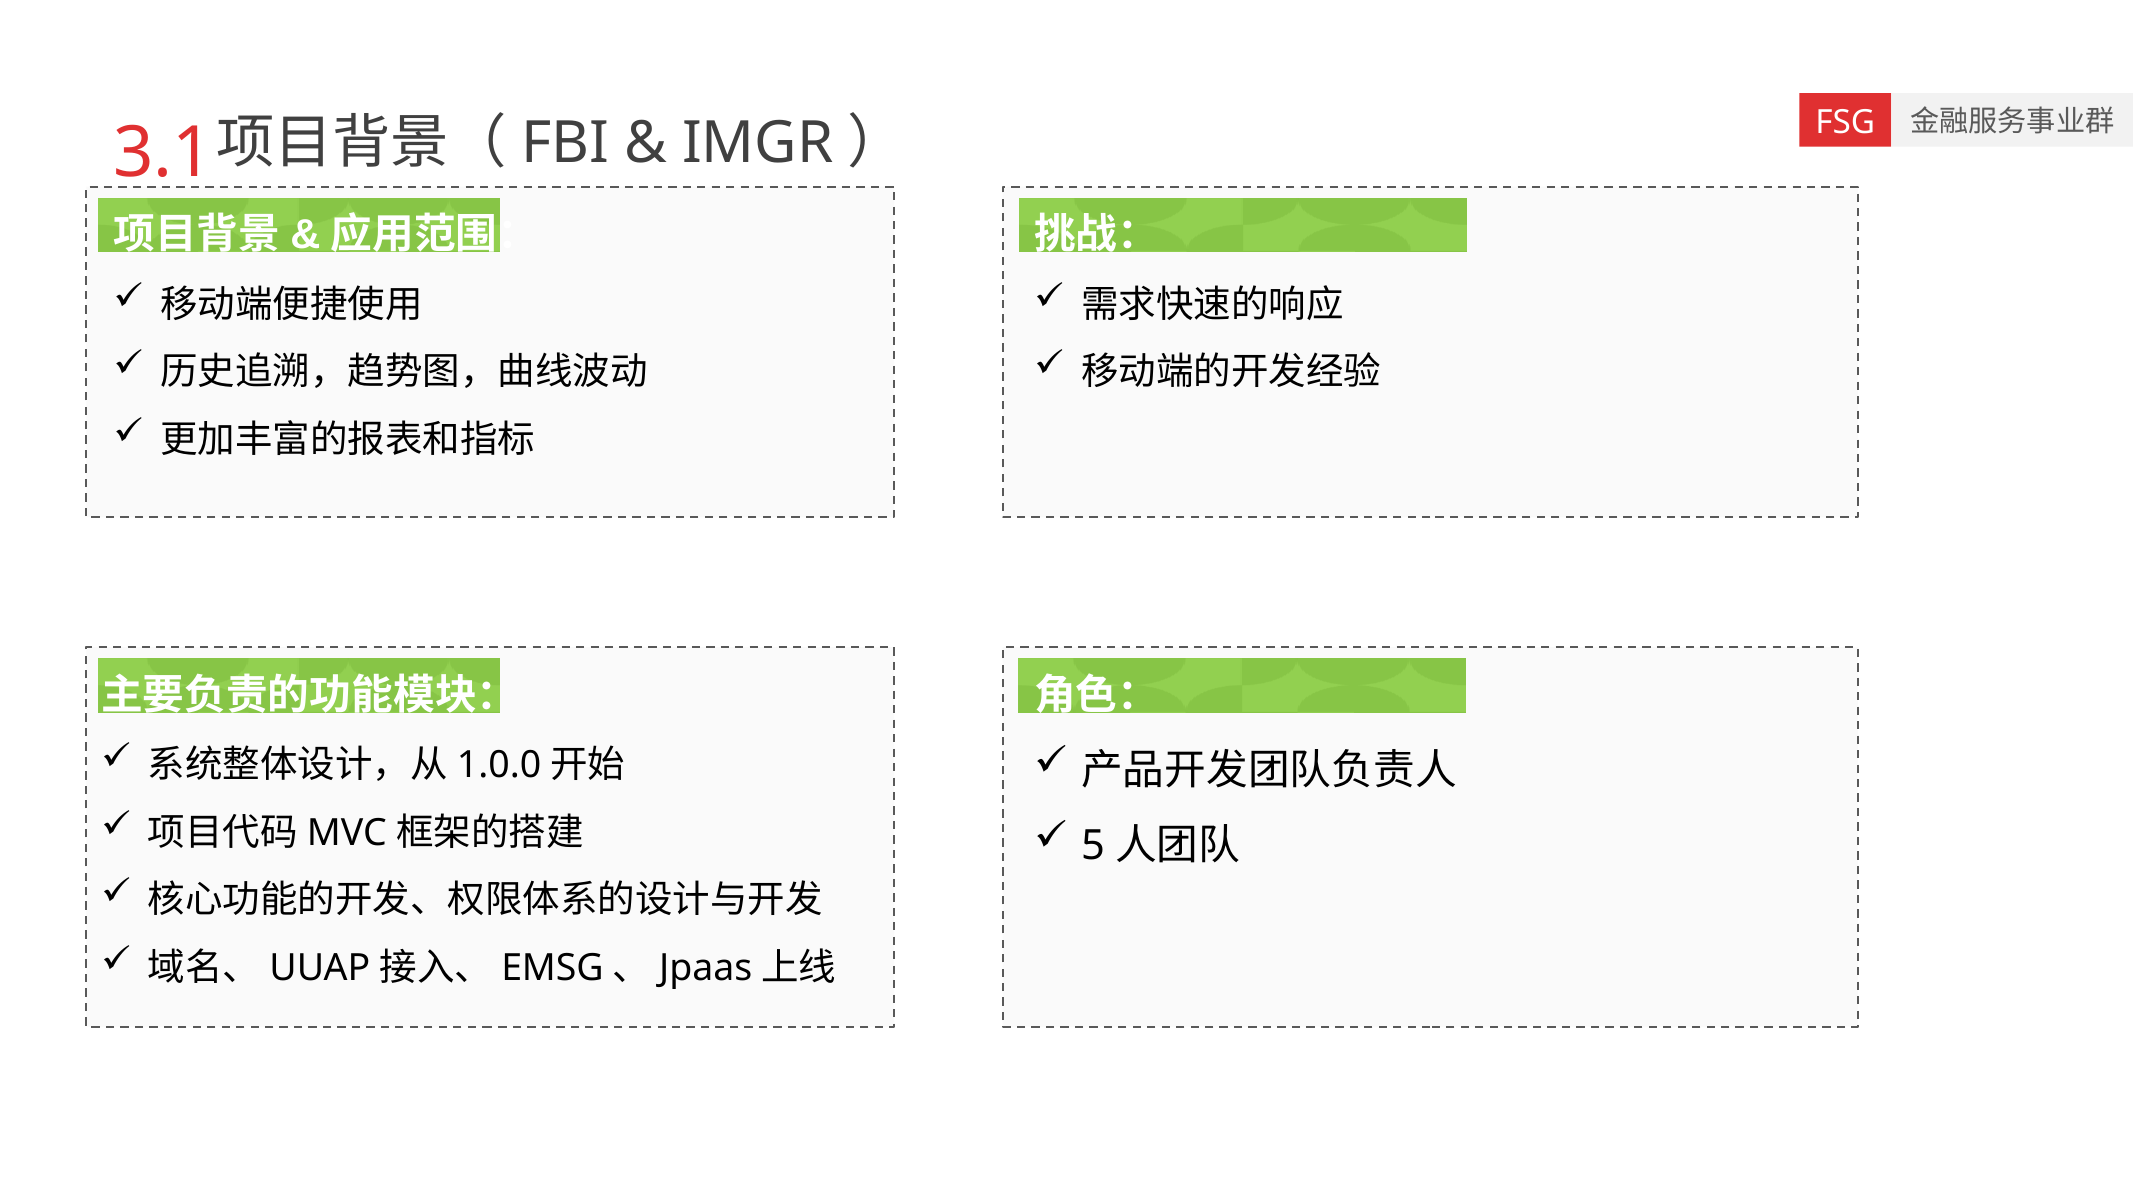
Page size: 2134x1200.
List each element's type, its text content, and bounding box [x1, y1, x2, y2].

text_box 项目背景（FBI & IMGR） [229, 27, 1221, 182]
text_box 3.1 [97, 12, 229, 197]
text_box [1001, 184, 1860, 519]
text_box 挑战： 需求快速的响应 移动端的开发经验 [1019, 174, 1882, 400]
picture [97, 658, 500, 713]
text_box [1001, 645, 1860, 1029]
text_box 角色： 产品开发团队负责人 5人团队 [1019, 635, 1882, 876]
picture [97, 198, 500, 253]
picture [1017, 658, 1466, 713]
text_box [84, 184, 98, 519]
text_box 项目背景&应用范围： 移动端便捷使用 历史追溯，趋势图，曲线波动 更加丰富的报表和指标 [98, 174, 902, 527]
text_box 主要负责的功能模块： 系统整体设计，从1.0.0开始 项目代码MVC框架的搭建 核心功能的开发、权限体系的设计与开发 域名、UUAP接入、EMSG、Jpaas上线 [86, 635, 890, 1055]
picture [1019, 198, 1467, 253]
text_box [890, 645, 896, 1029]
